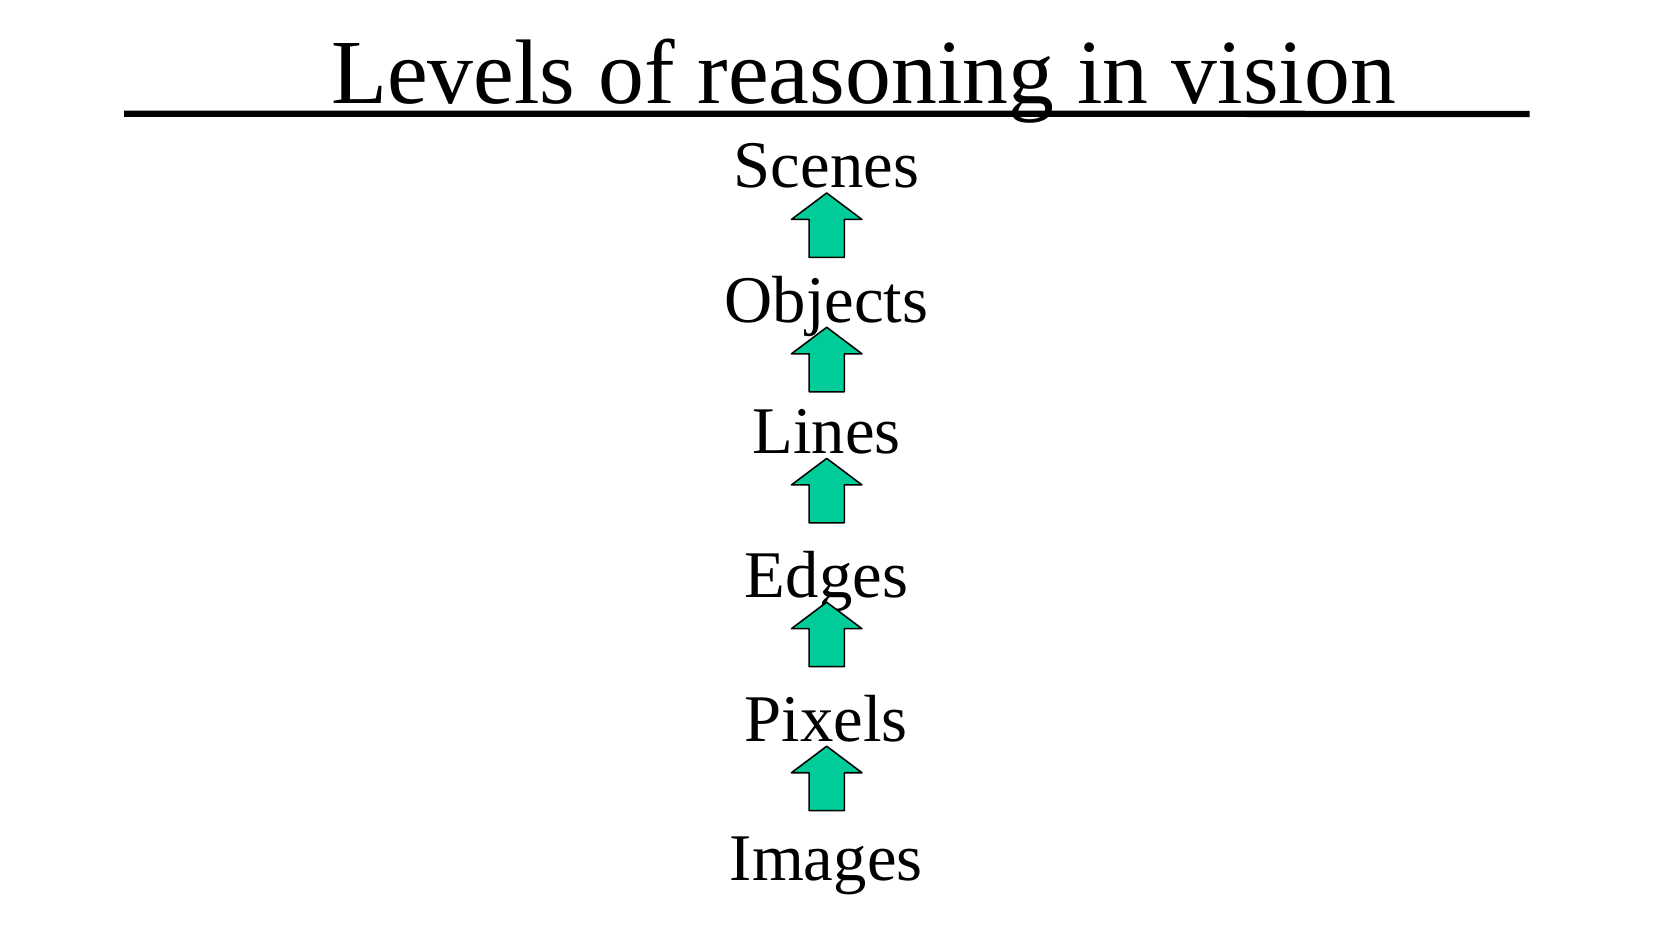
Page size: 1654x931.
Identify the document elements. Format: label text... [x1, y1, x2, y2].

text_box Edges [730, 522, 924, 619]
text_box Images [715, 806, 939, 902]
text_box Pixels [730, 666, 924, 763]
text_box Lines [737, 379, 916, 475]
text_box Levels of reasoning in vision [123, 10, 1613, 124]
text_box [791, 192, 862, 258]
text_box [791, 327, 862, 392]
text_box Objects [709, 247, 944, 344]
text_box [791, 458, 862, 523]
text_box Scenes [718, 113, 935, 209]
text_box [791, 602, 862, 667]
text_box [791, 746, 862, 811]
